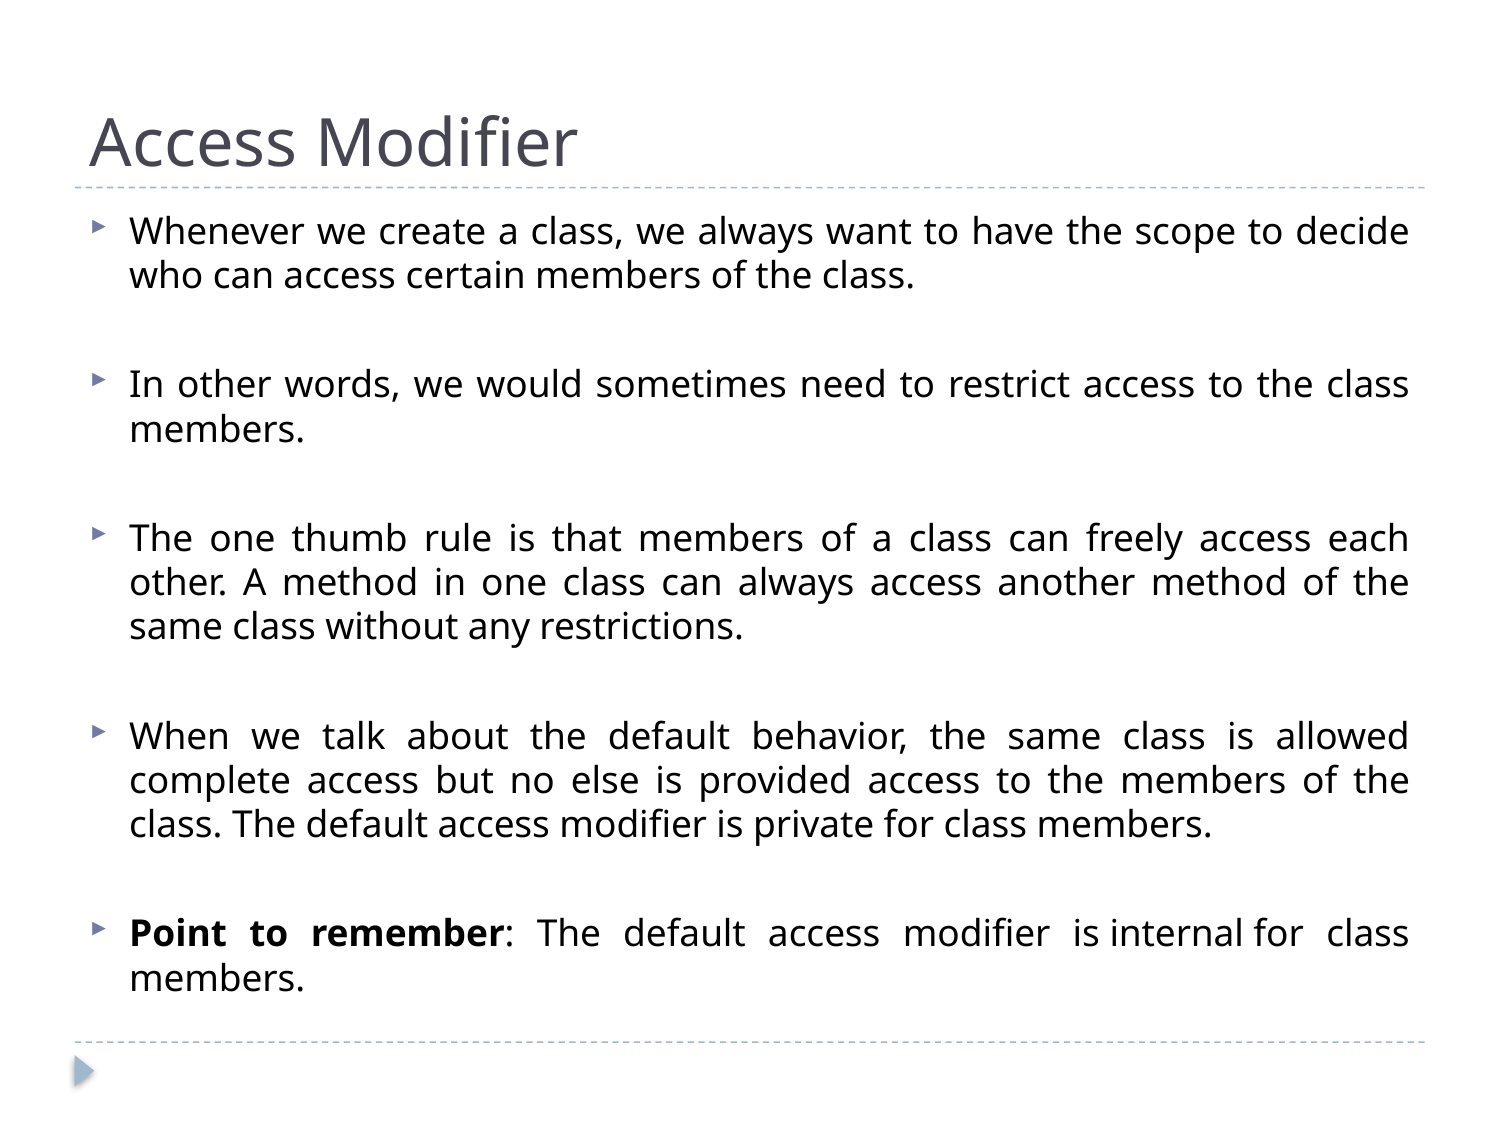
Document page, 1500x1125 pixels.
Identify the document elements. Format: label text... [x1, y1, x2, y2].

title Access Modifier [75, 24, 1425, 188]
list Whenever we create a class, we always want to have the scope to decide who can access certain members of the class. In other words, we would sometimes need to restrict access to the class members. The one thumb rule is that members of a class can freely access each other. A method in one class can always access another method of the same class without any restrictions. When we talk about the default behavior, the same class is allowed complete access but no else is provided access to the members of the class. The default access modifier is private for class members. Point to remember: The default access modifier is internal for class members. [75, 200, 1425, 1010]
